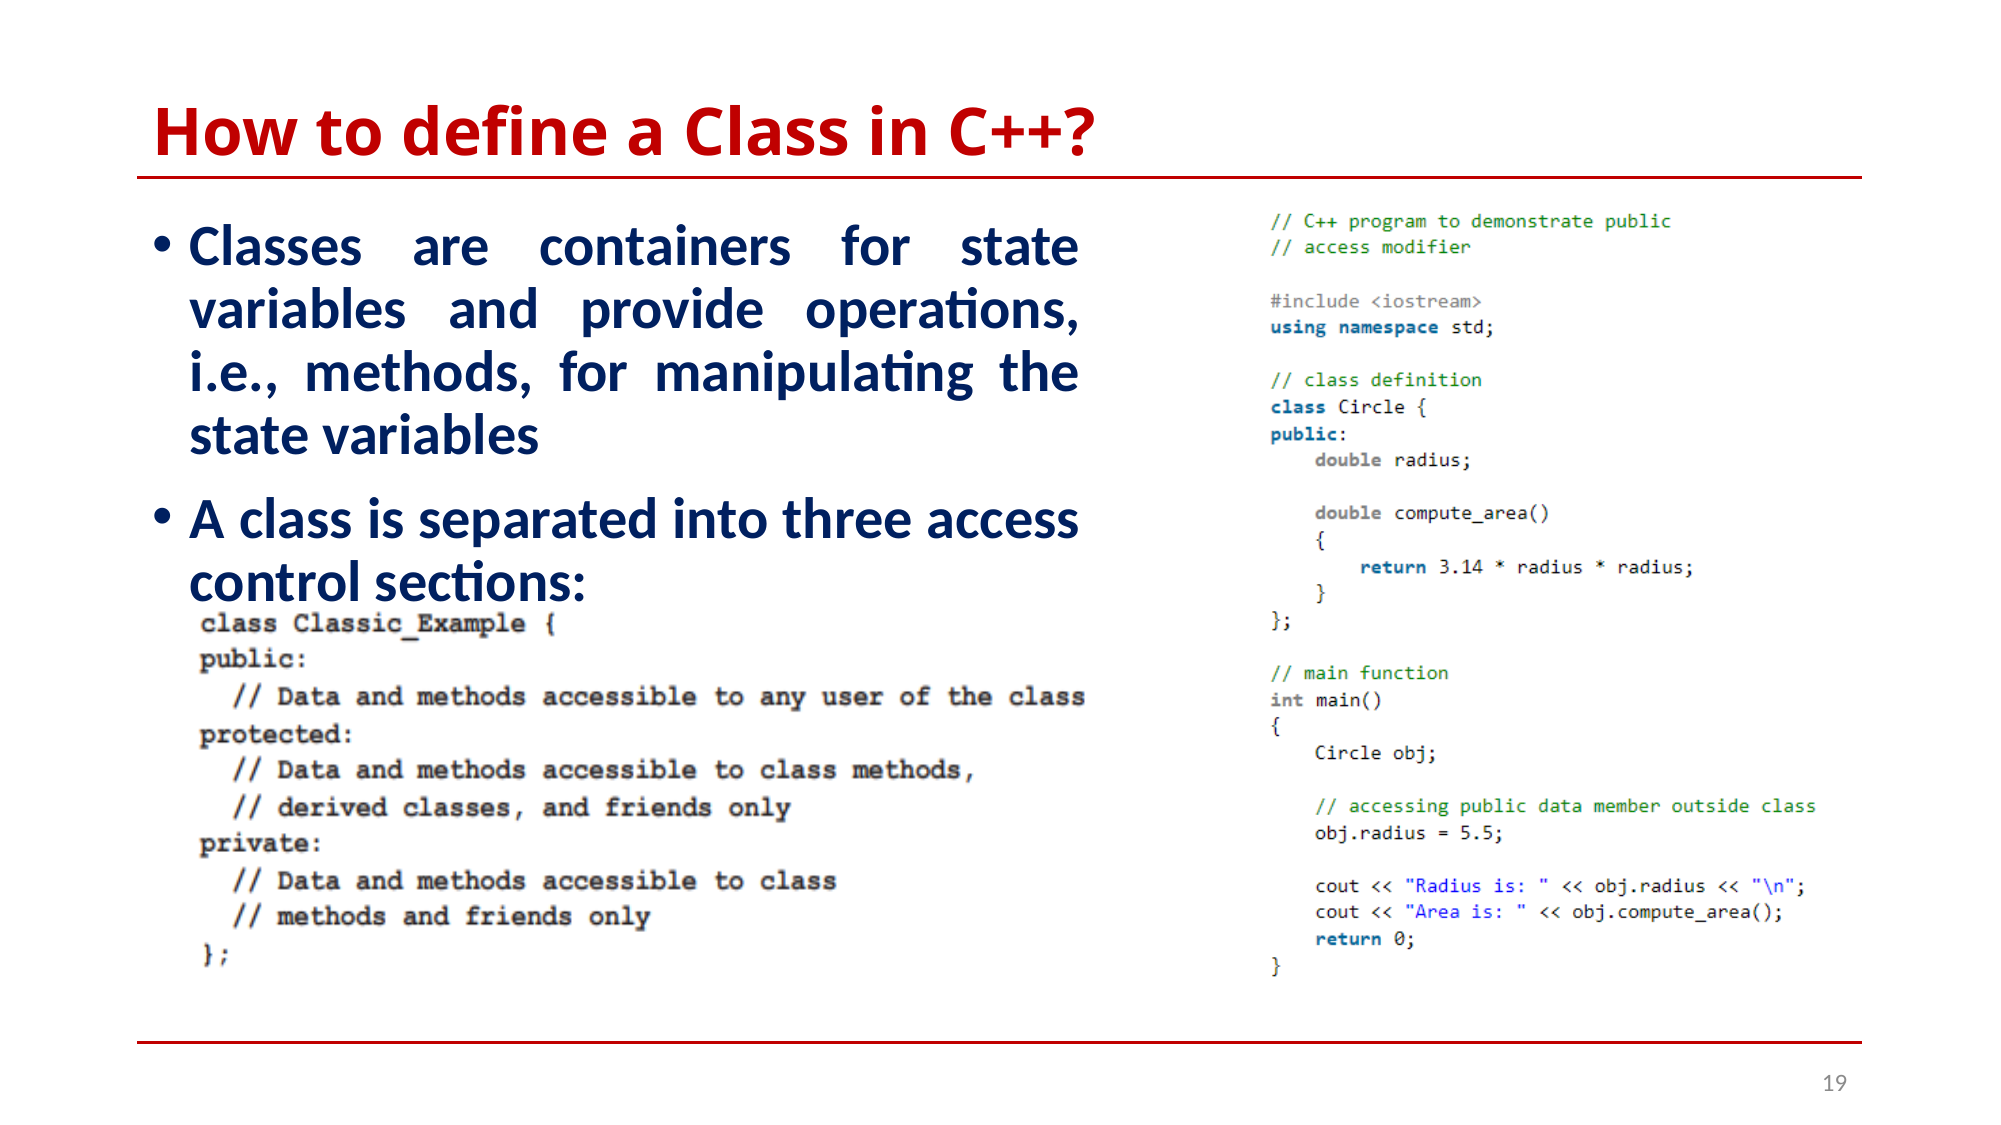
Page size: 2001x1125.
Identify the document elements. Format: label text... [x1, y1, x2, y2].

slide_number 19 [1412, 1051, 1863, 1111]
title How to define a Class in C++? [137, 90, 1863, 178]
list Classes are containers for state variables and provide operations, i.e., methods, for manipulating the state variables A class is separated into three access control sections: [137, 208, 1096, 1014]
picture [192, 610, 1096, 983]
picture [1267, 195, 1835, 990]
